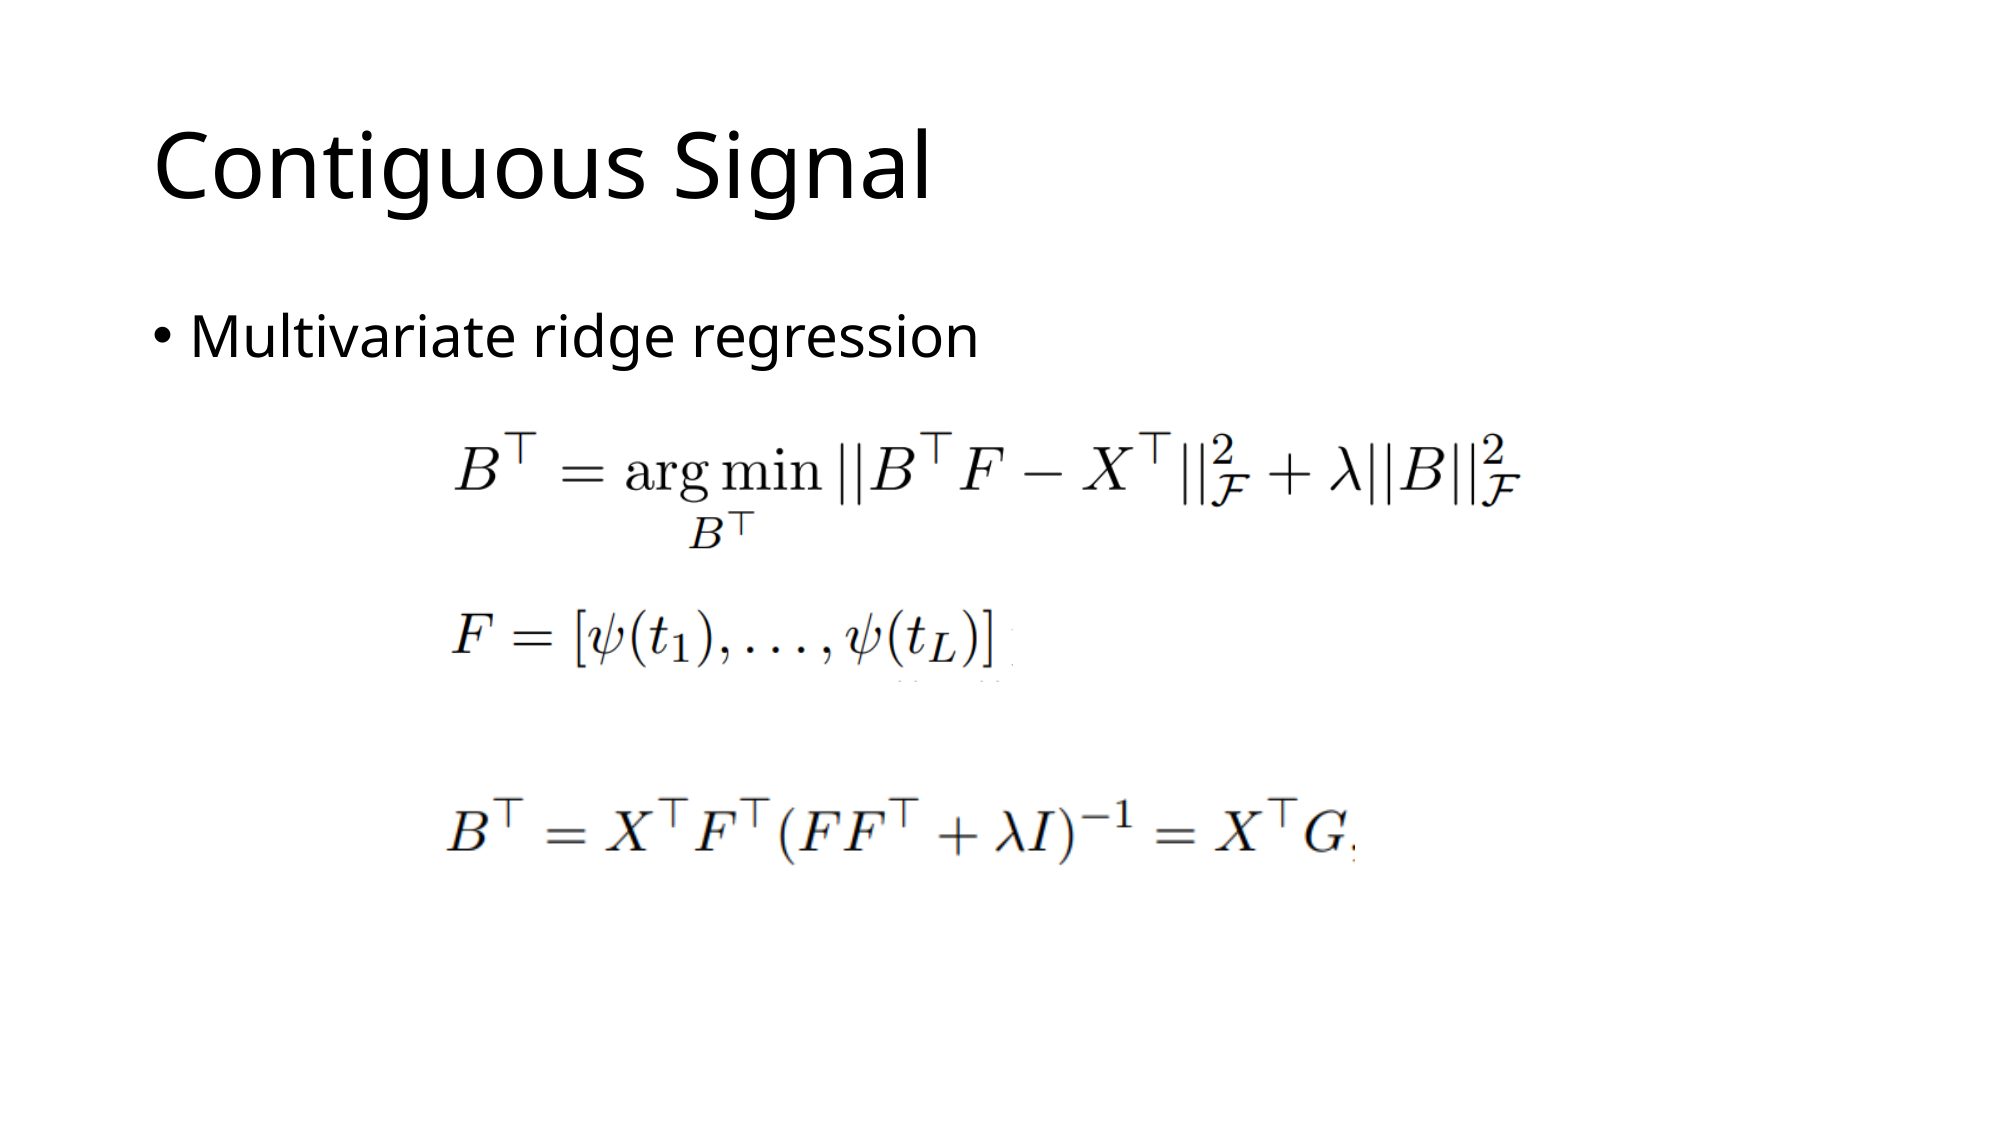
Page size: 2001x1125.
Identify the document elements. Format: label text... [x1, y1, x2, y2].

list Multivariate ridge regression [137, 299, 1863, 1014]
title Contiguous Signal [137, 59, 1863, 278]
picture [409, 396, 1591, 559]
picture [424, 783, 1355, 868]
picture [444, 580, 1013, 682]
